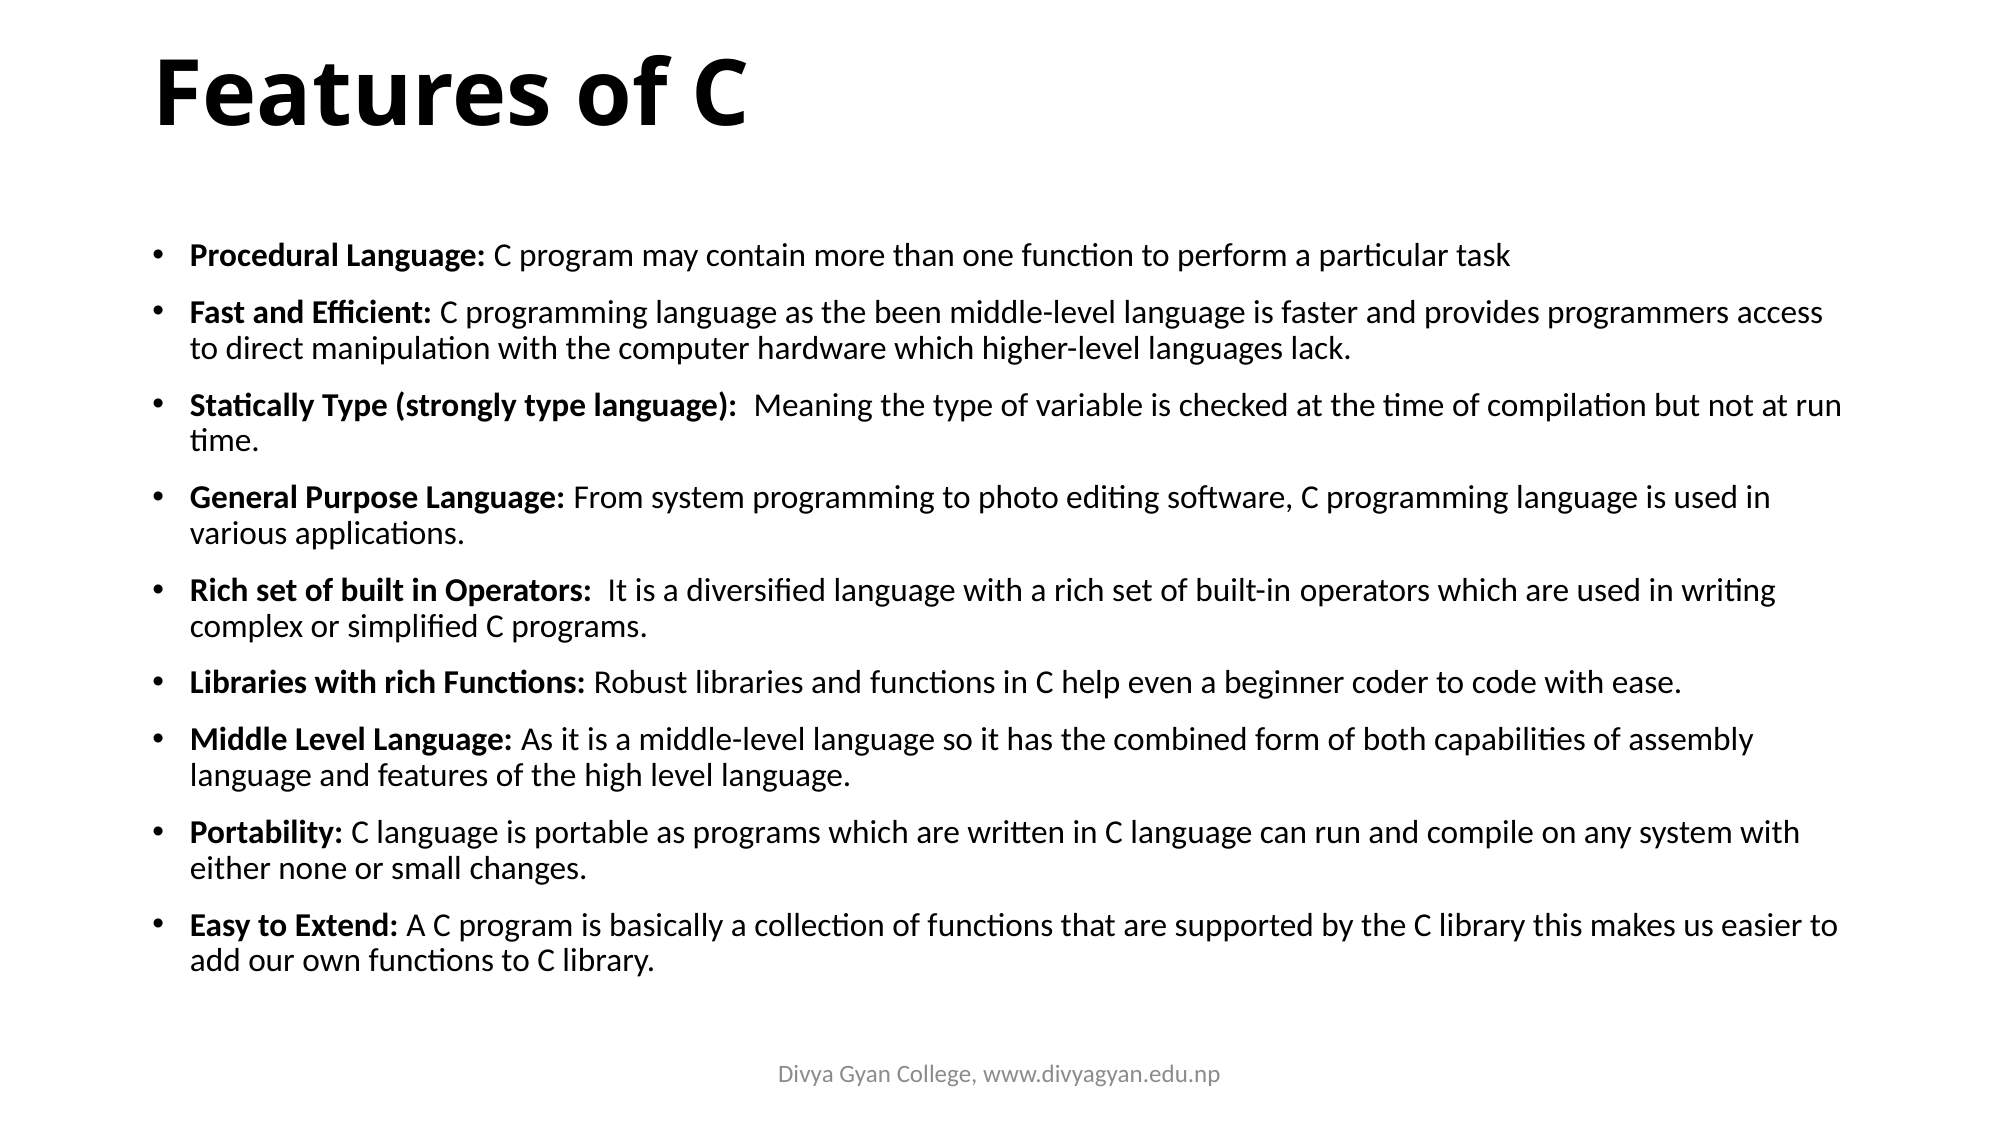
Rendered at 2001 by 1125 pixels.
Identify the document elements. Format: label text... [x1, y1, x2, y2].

list Procedural Language: C program may contain more than one function to perform a particular task Fast and Efficient: C programming language as the been middle-level language is faster and provides programmers access to direct manipulation with the computer hardware which higher-level languages lack. Statically Type (strongly type language): Meaning the type of variable is checked at the time of compilation but not at run time. General Purpose Language: From system programming to photo editing software, C programming language is used in various applications. Rich set of built in Operators: It is a diversified language with a rich set of built-in operators which are used in writing complex or simplified C programs. Libraries with rich Functions: Robust libraries and functions in C help even a beginner coder to code with ease. Middle Level Language: As it is a middle-level language so it has the combined form of both capabilities of assembly language and features of the high level language. Portability: C language is portable as programs which are written in C language can run and compile on any system with either none or small changes. Easy to Extend: A C program is basically a collection of functions that are supported by the C library this makes us easier to add our own functions to C library. [137, 230, 1863, 1014]
title Features of C [137, 24, 1863, 168]
footer Divya Gyan College, www.divyagyan.edu.np [662, 1042, 1338, 1103]
